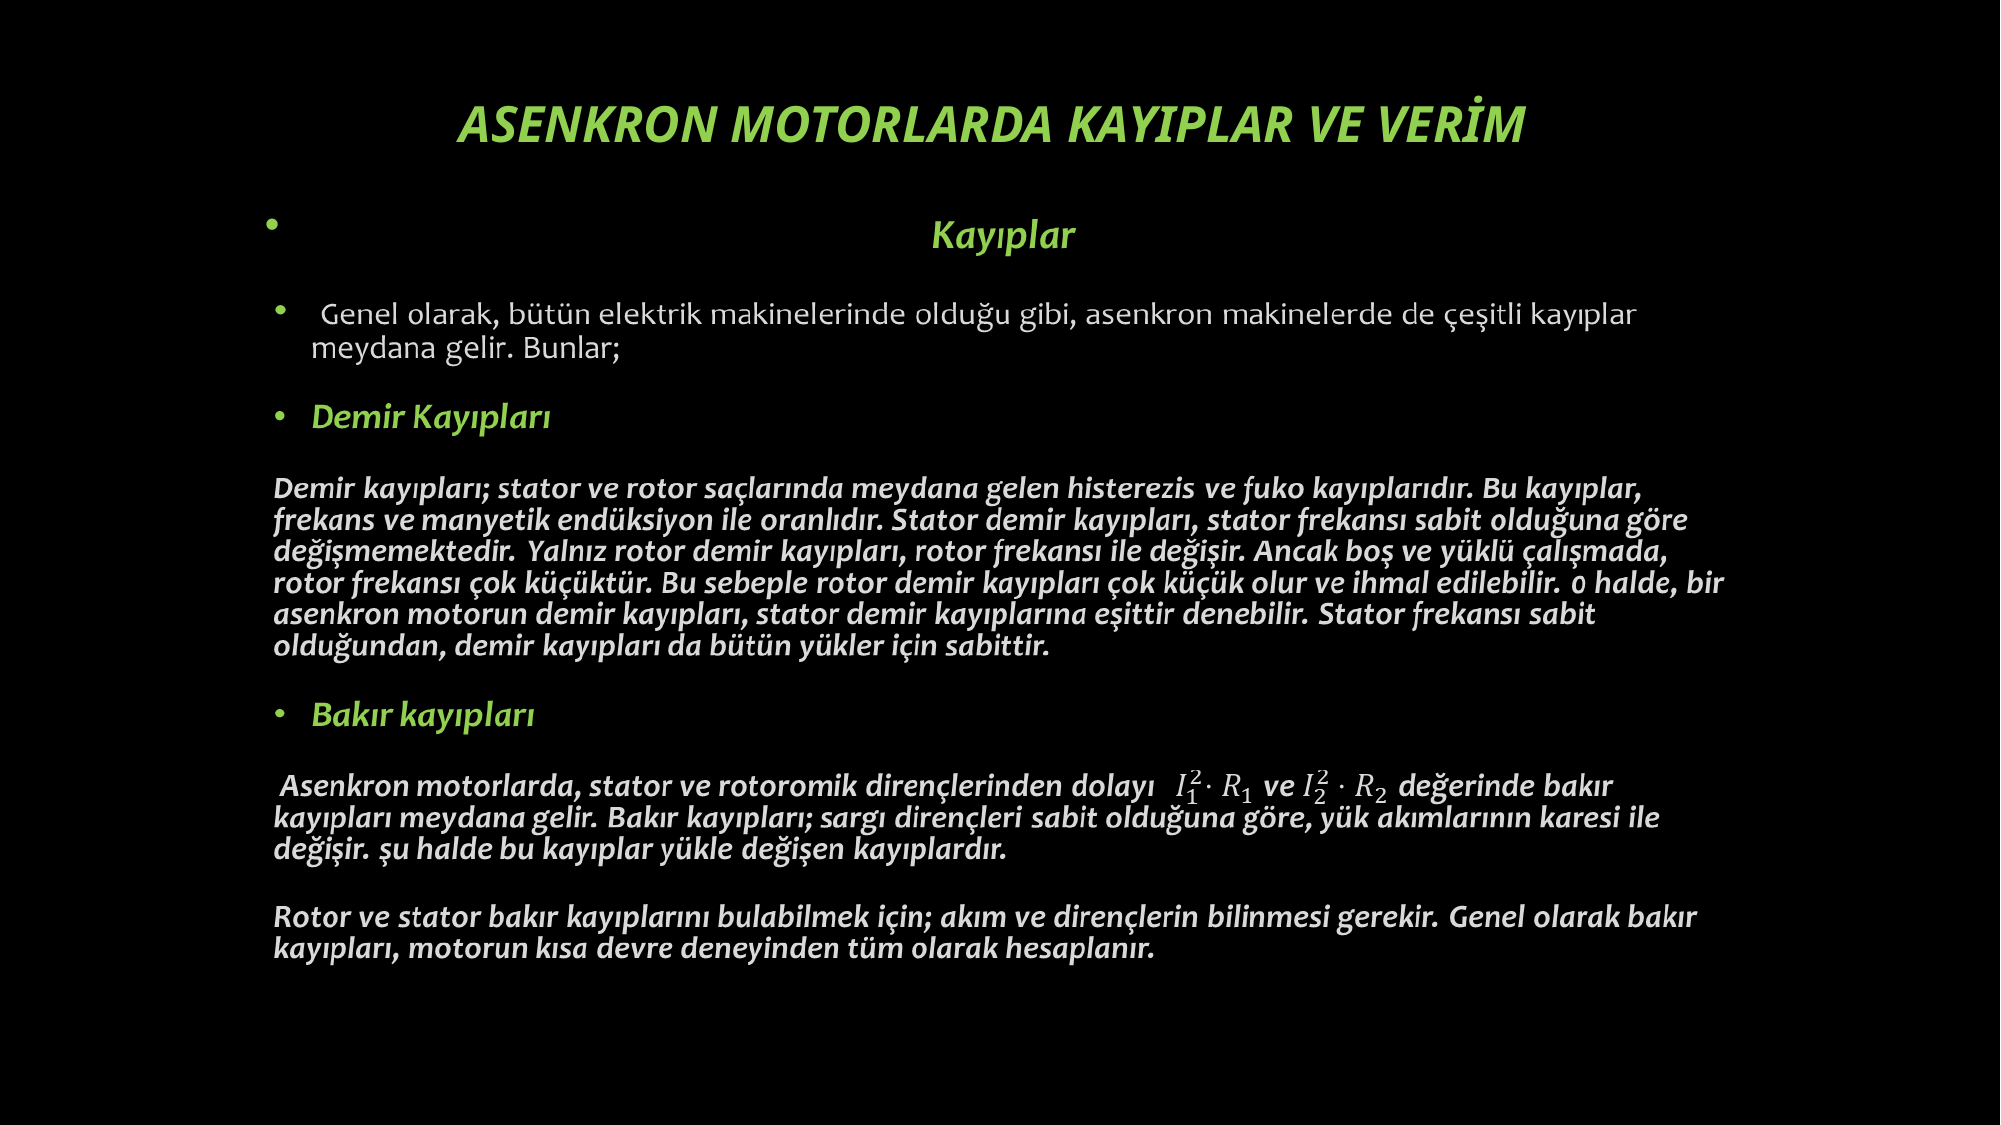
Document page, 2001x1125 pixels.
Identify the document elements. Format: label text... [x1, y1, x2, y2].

list [249, 196, 1750, 1000]
title ASENKRON MOTORLARDA KAYIPLAR VE VERİM [249, 75, 1750, 161]
